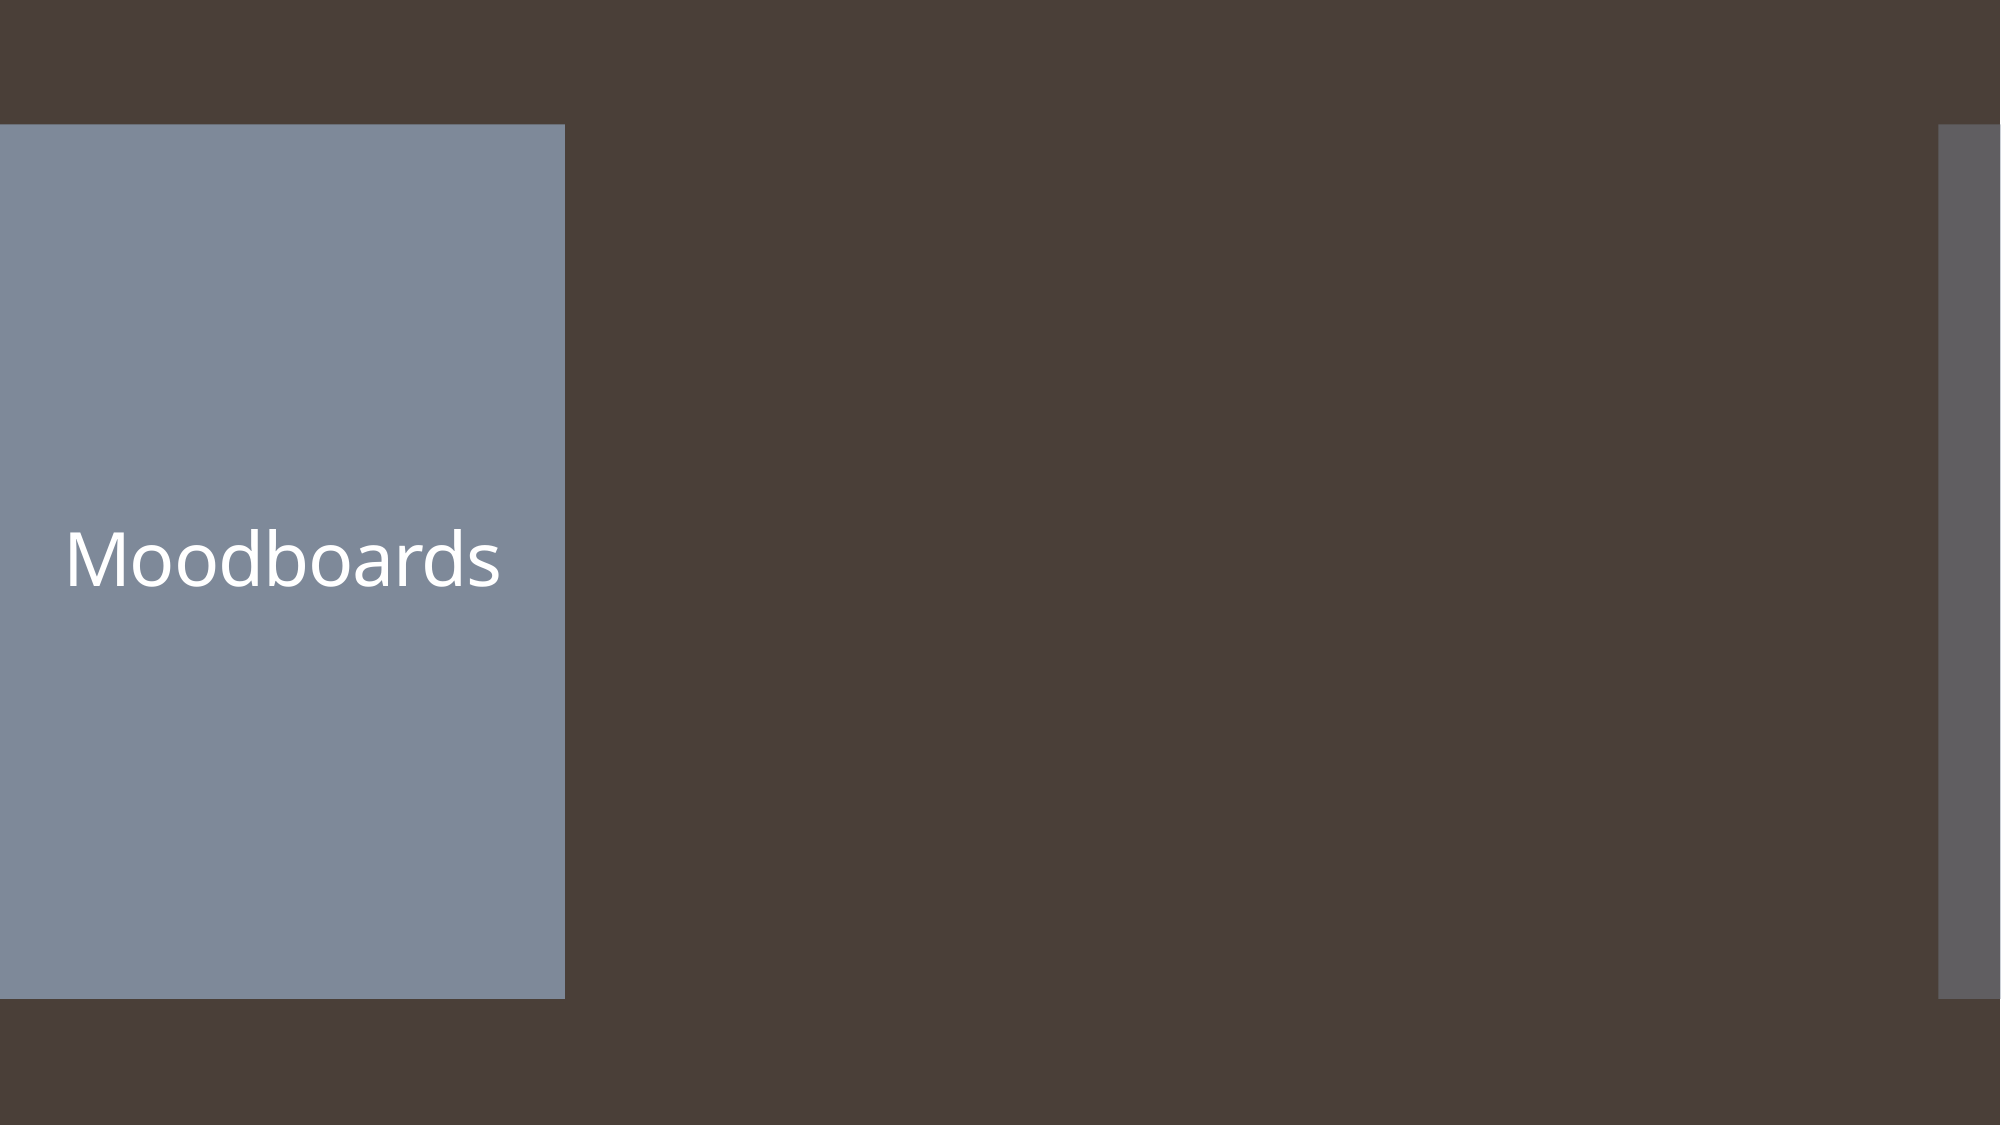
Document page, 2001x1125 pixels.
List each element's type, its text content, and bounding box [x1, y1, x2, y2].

title Moodboards [41, 184, 525, 940]
